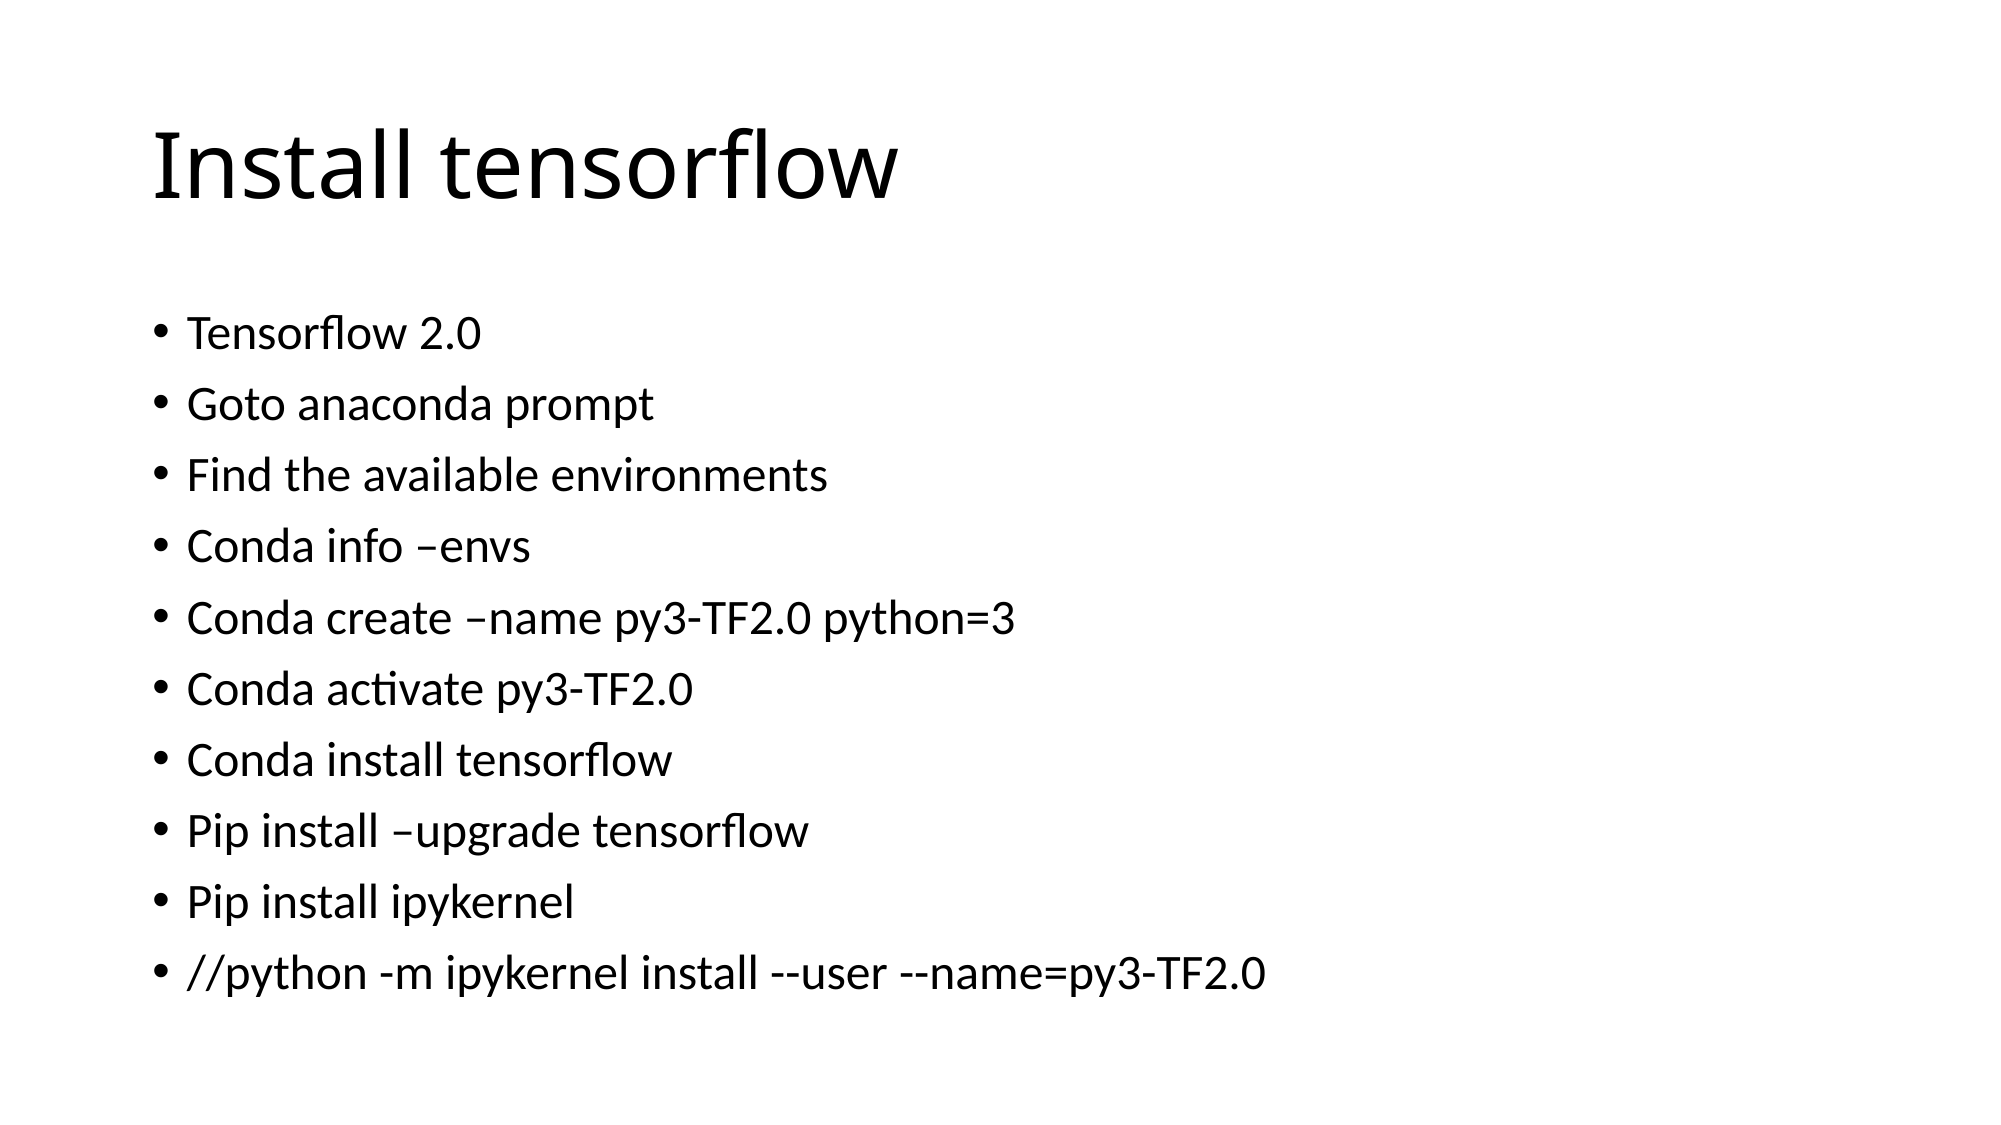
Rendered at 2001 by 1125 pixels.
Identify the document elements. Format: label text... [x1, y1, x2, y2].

list Tensorflow 2.0 Goto anaconda prompt Find the available environments Conda info –envs Conda create –name py3-TF2.0 python=3 Conda activate py3-TF2.0 Conda install tensorflow Pip install –upgrade tensorflow Pip install ipykernel //python -m ipykernel install --user --name=py3-TF2.0 [137, 299, 1863, 1014]
title Install tensorflow [137, 59, 1863, 278]
